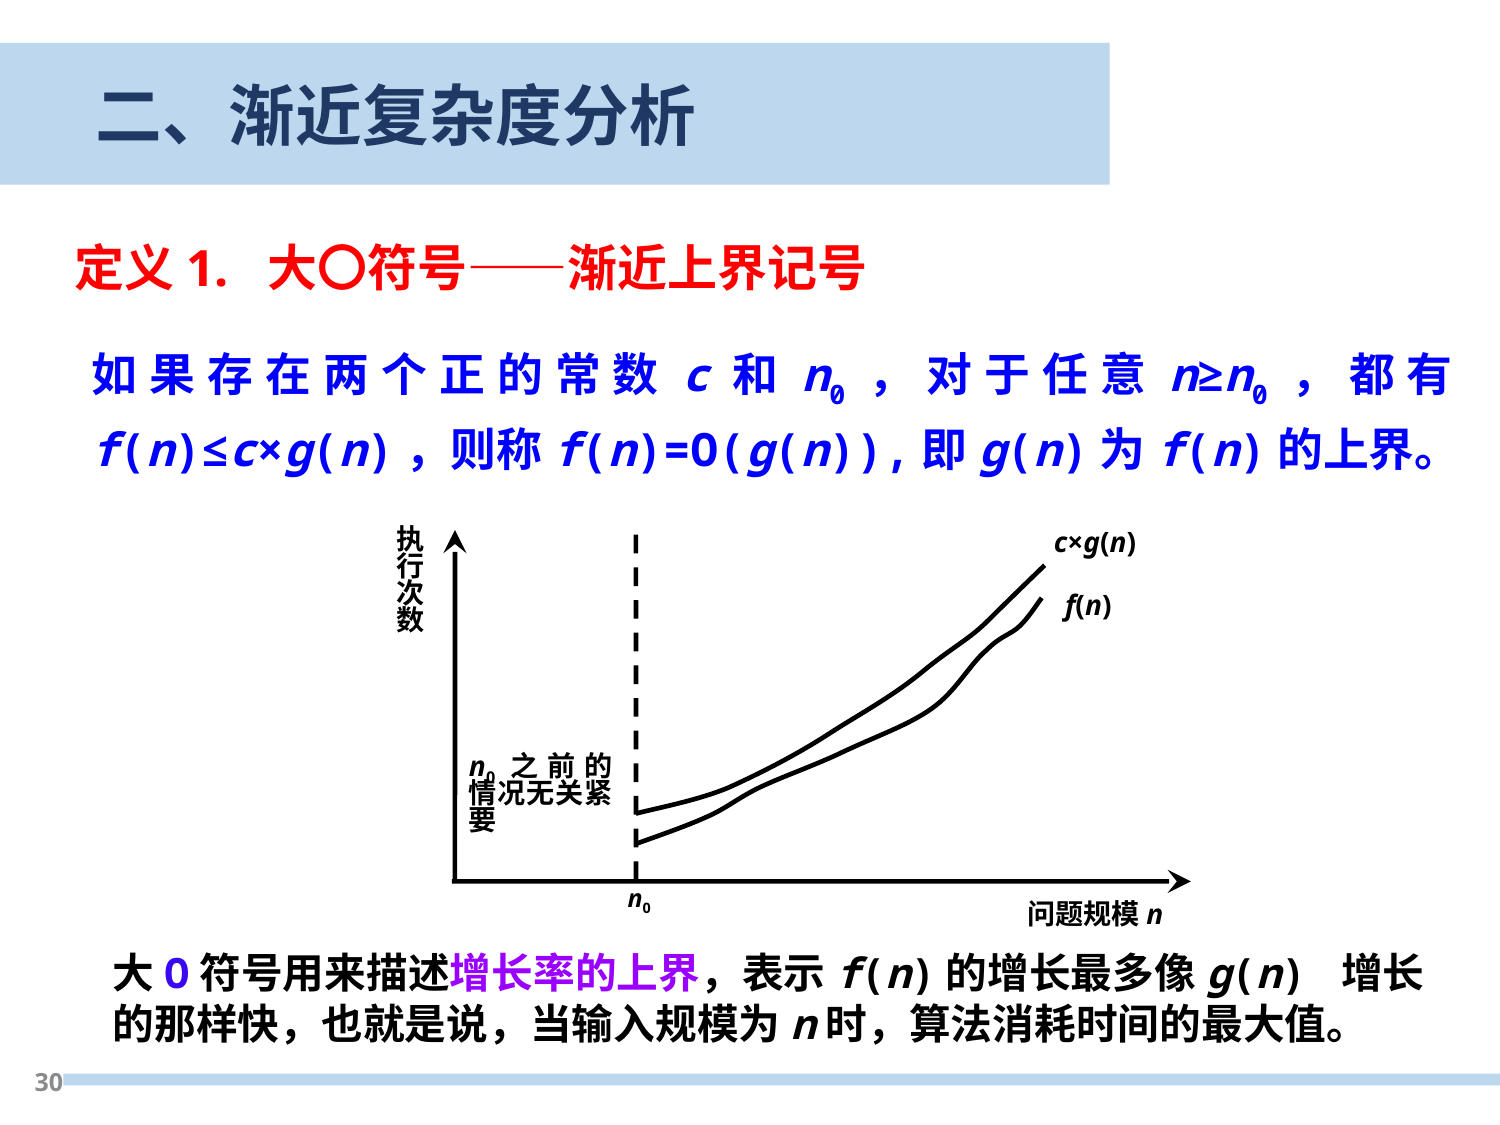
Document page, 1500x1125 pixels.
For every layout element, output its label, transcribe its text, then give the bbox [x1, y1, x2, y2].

list 二、渐近复杂度分析 [0, 42, 1110, 185]
text_box 定义1. 大〇符号——渐近上界记号 [59, 229, 882, 305]
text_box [396, 524, 1198, 937]
text_box 如果存在两个正的常数c和n0，对于任意n≥n0，都有f(n)≤c×g(n)，则称f(n)=O(g(n)),即g(n)为f(n)的上界。 [76, 325, 1479, 484]
slide_number 30 [14, 1054, 79, 1114]
text_box 大O符号用来描述增长率的上界，表示f(n)的增长最多像g(n) 增长的那样快，也就是说，当输入规模为n时，算法消耗时间的最大值。 [97, 939, 1447, 1055]
